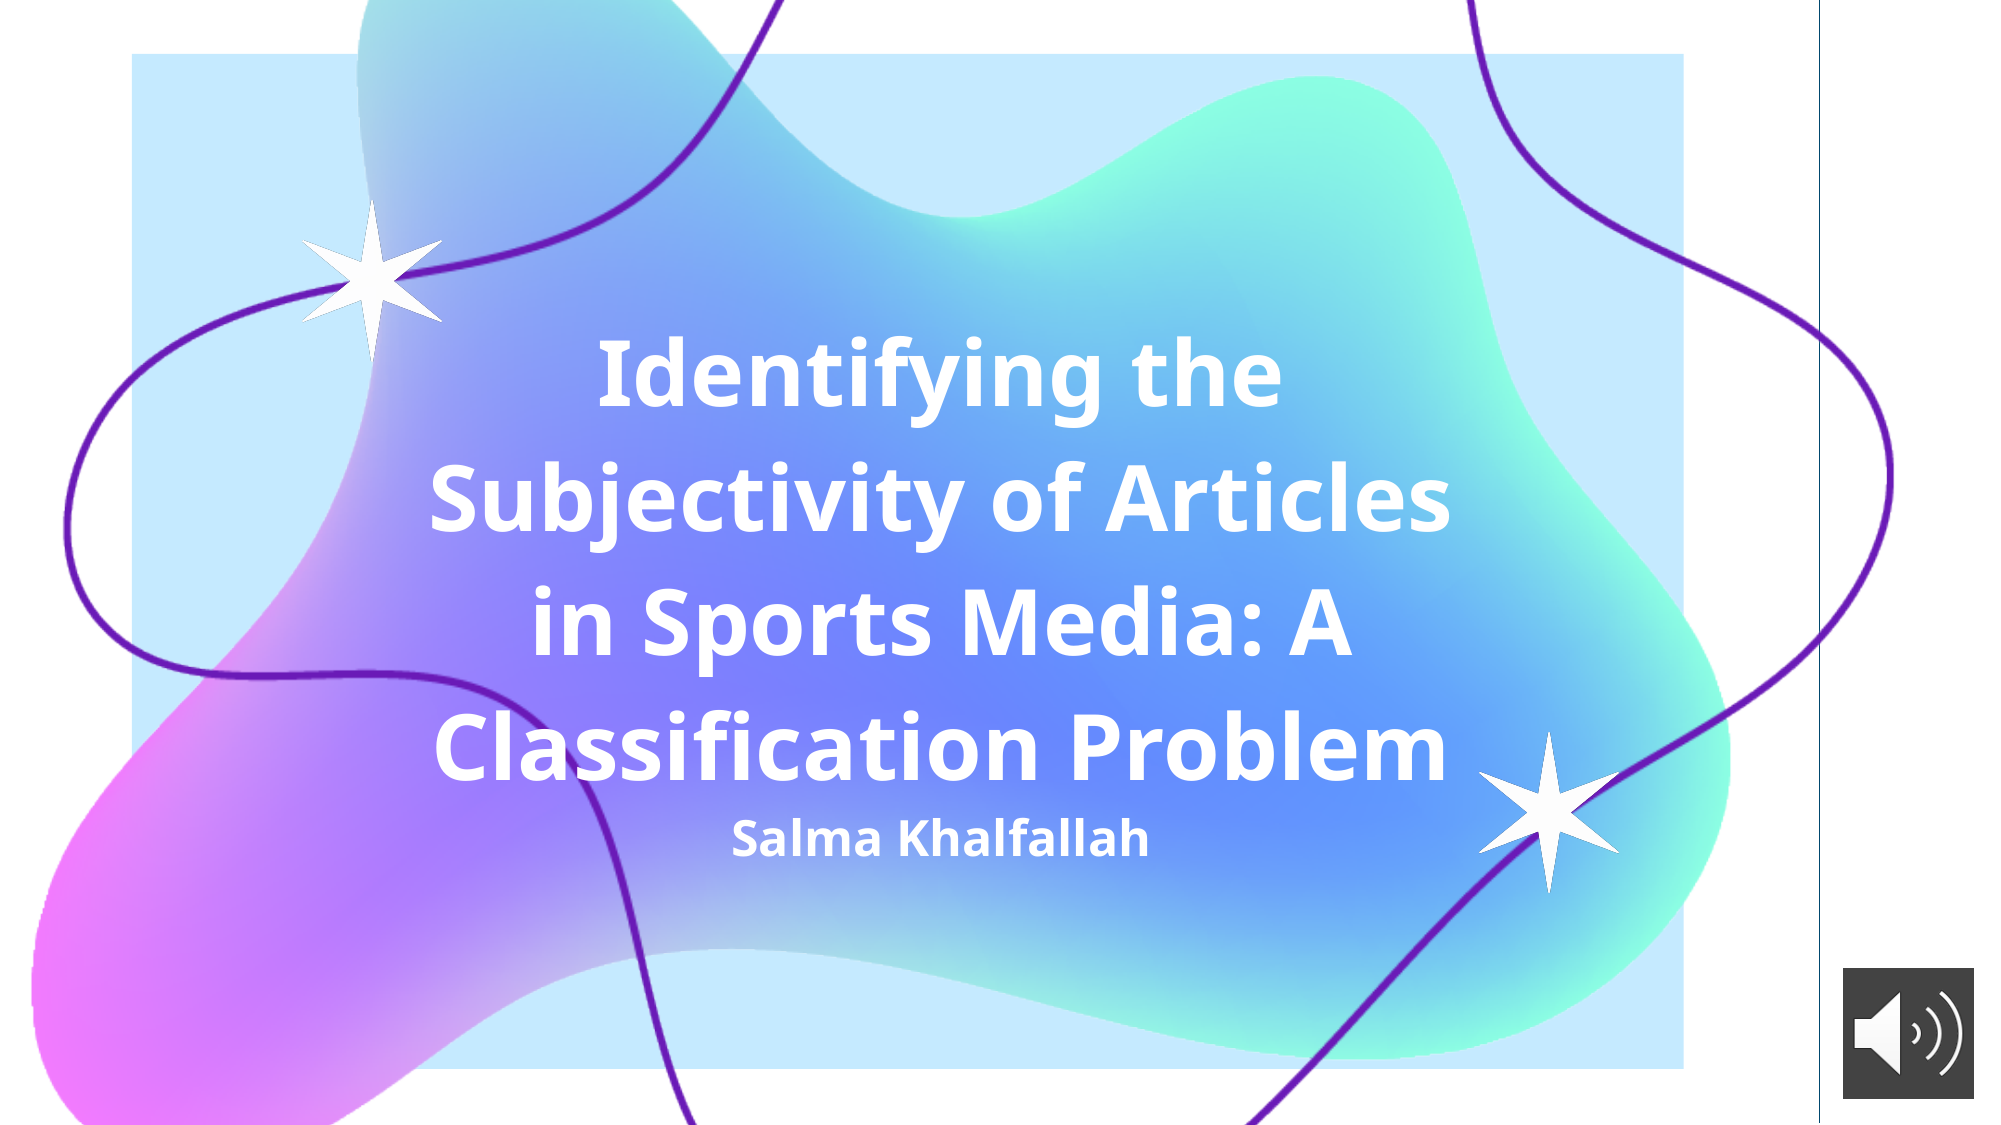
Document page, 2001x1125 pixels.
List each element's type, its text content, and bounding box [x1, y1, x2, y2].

title Identifying the Subjectivity of Articles in Sports Media: A Classification Problem Salma Khalfallah [381, 214, 1502, 953]
picture [13, 0, 1975, 1125]
